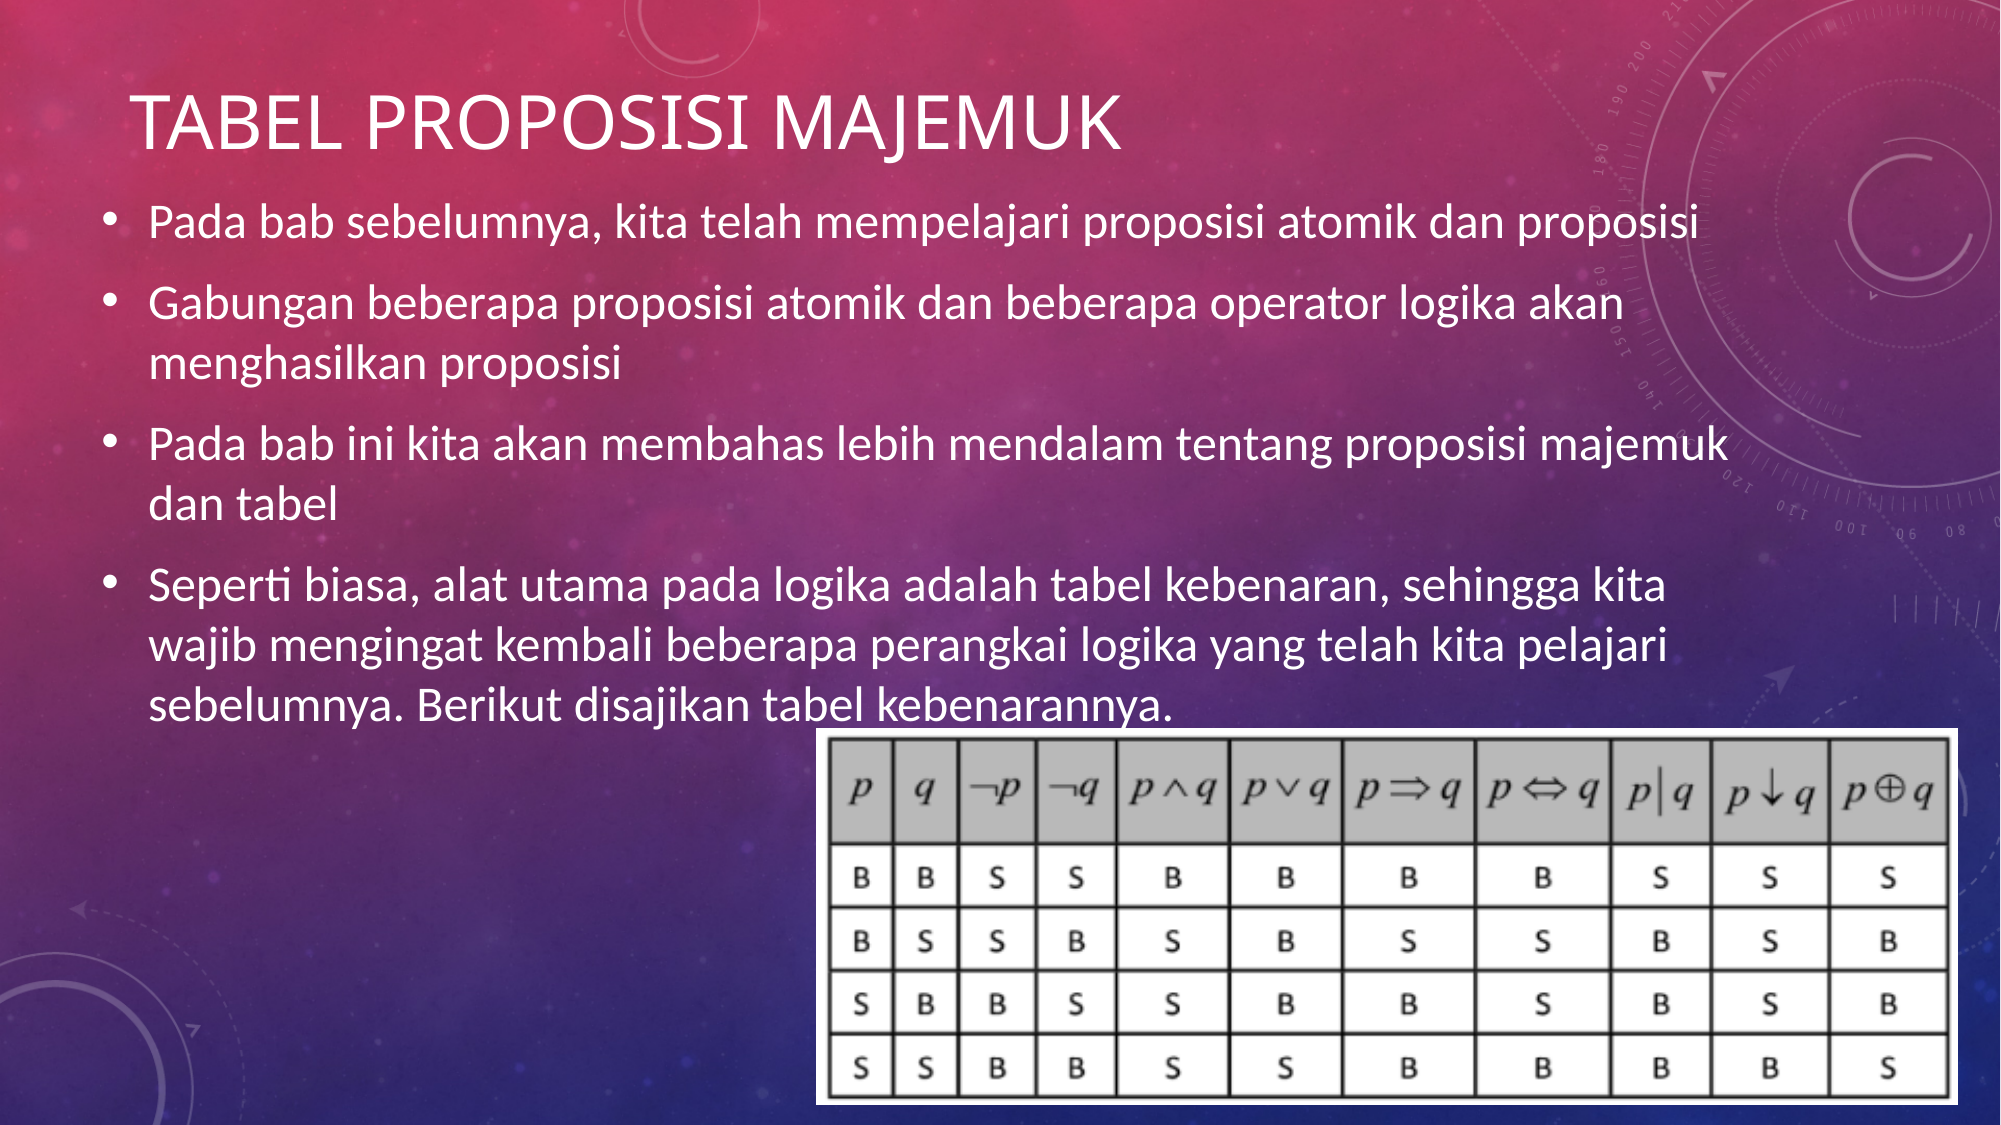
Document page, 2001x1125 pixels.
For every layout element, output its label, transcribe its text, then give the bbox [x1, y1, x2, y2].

title Tabel proposisi majemuk [114, 0, 1777, 239]
picture [0, 0, 2001, 1125]
list Pada bab sebelumnya, kita telah mempelajari proposisi atomik dan proposisi Gabungan beberapa proposisi atomik dan beberapa operator logika akan menghasilkan proposisi Pada bab ini kita akan membahas lebih mendalam tentang proposisi majemuk dan tabel Seperti biasa, alat utama pada logika adalah tabel kebenaran, sehingga kita wajib mengingat kembali beberapa perangkai logika yang telah kita pelajari sebelumnya. Berikut disajikan tabel kebenarannya. [86, 160, 1749, 760]
